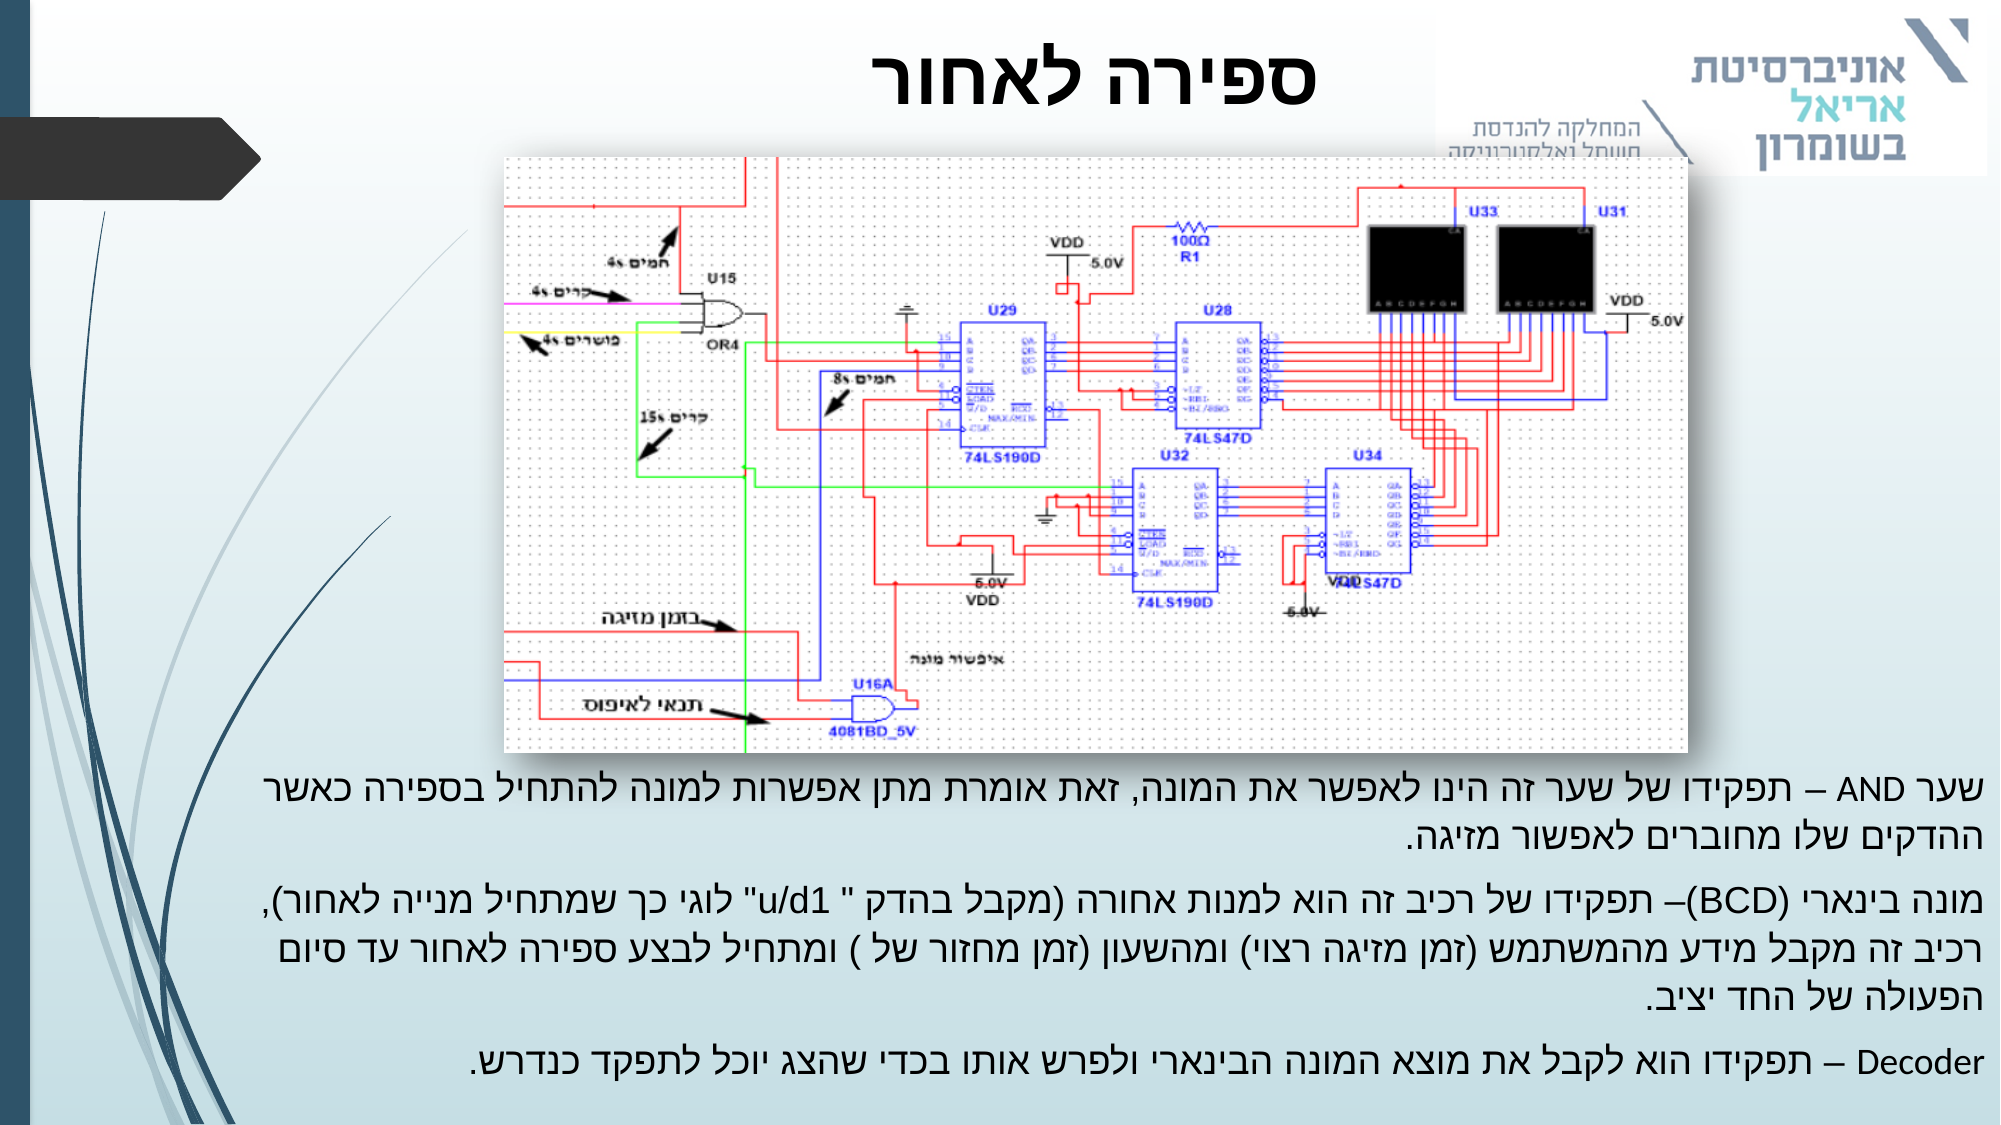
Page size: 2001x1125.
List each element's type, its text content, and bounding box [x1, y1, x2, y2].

text_box ספירה לאחור [596, 22, 1430, 127]
picture [504, 0, 1988, 754]
